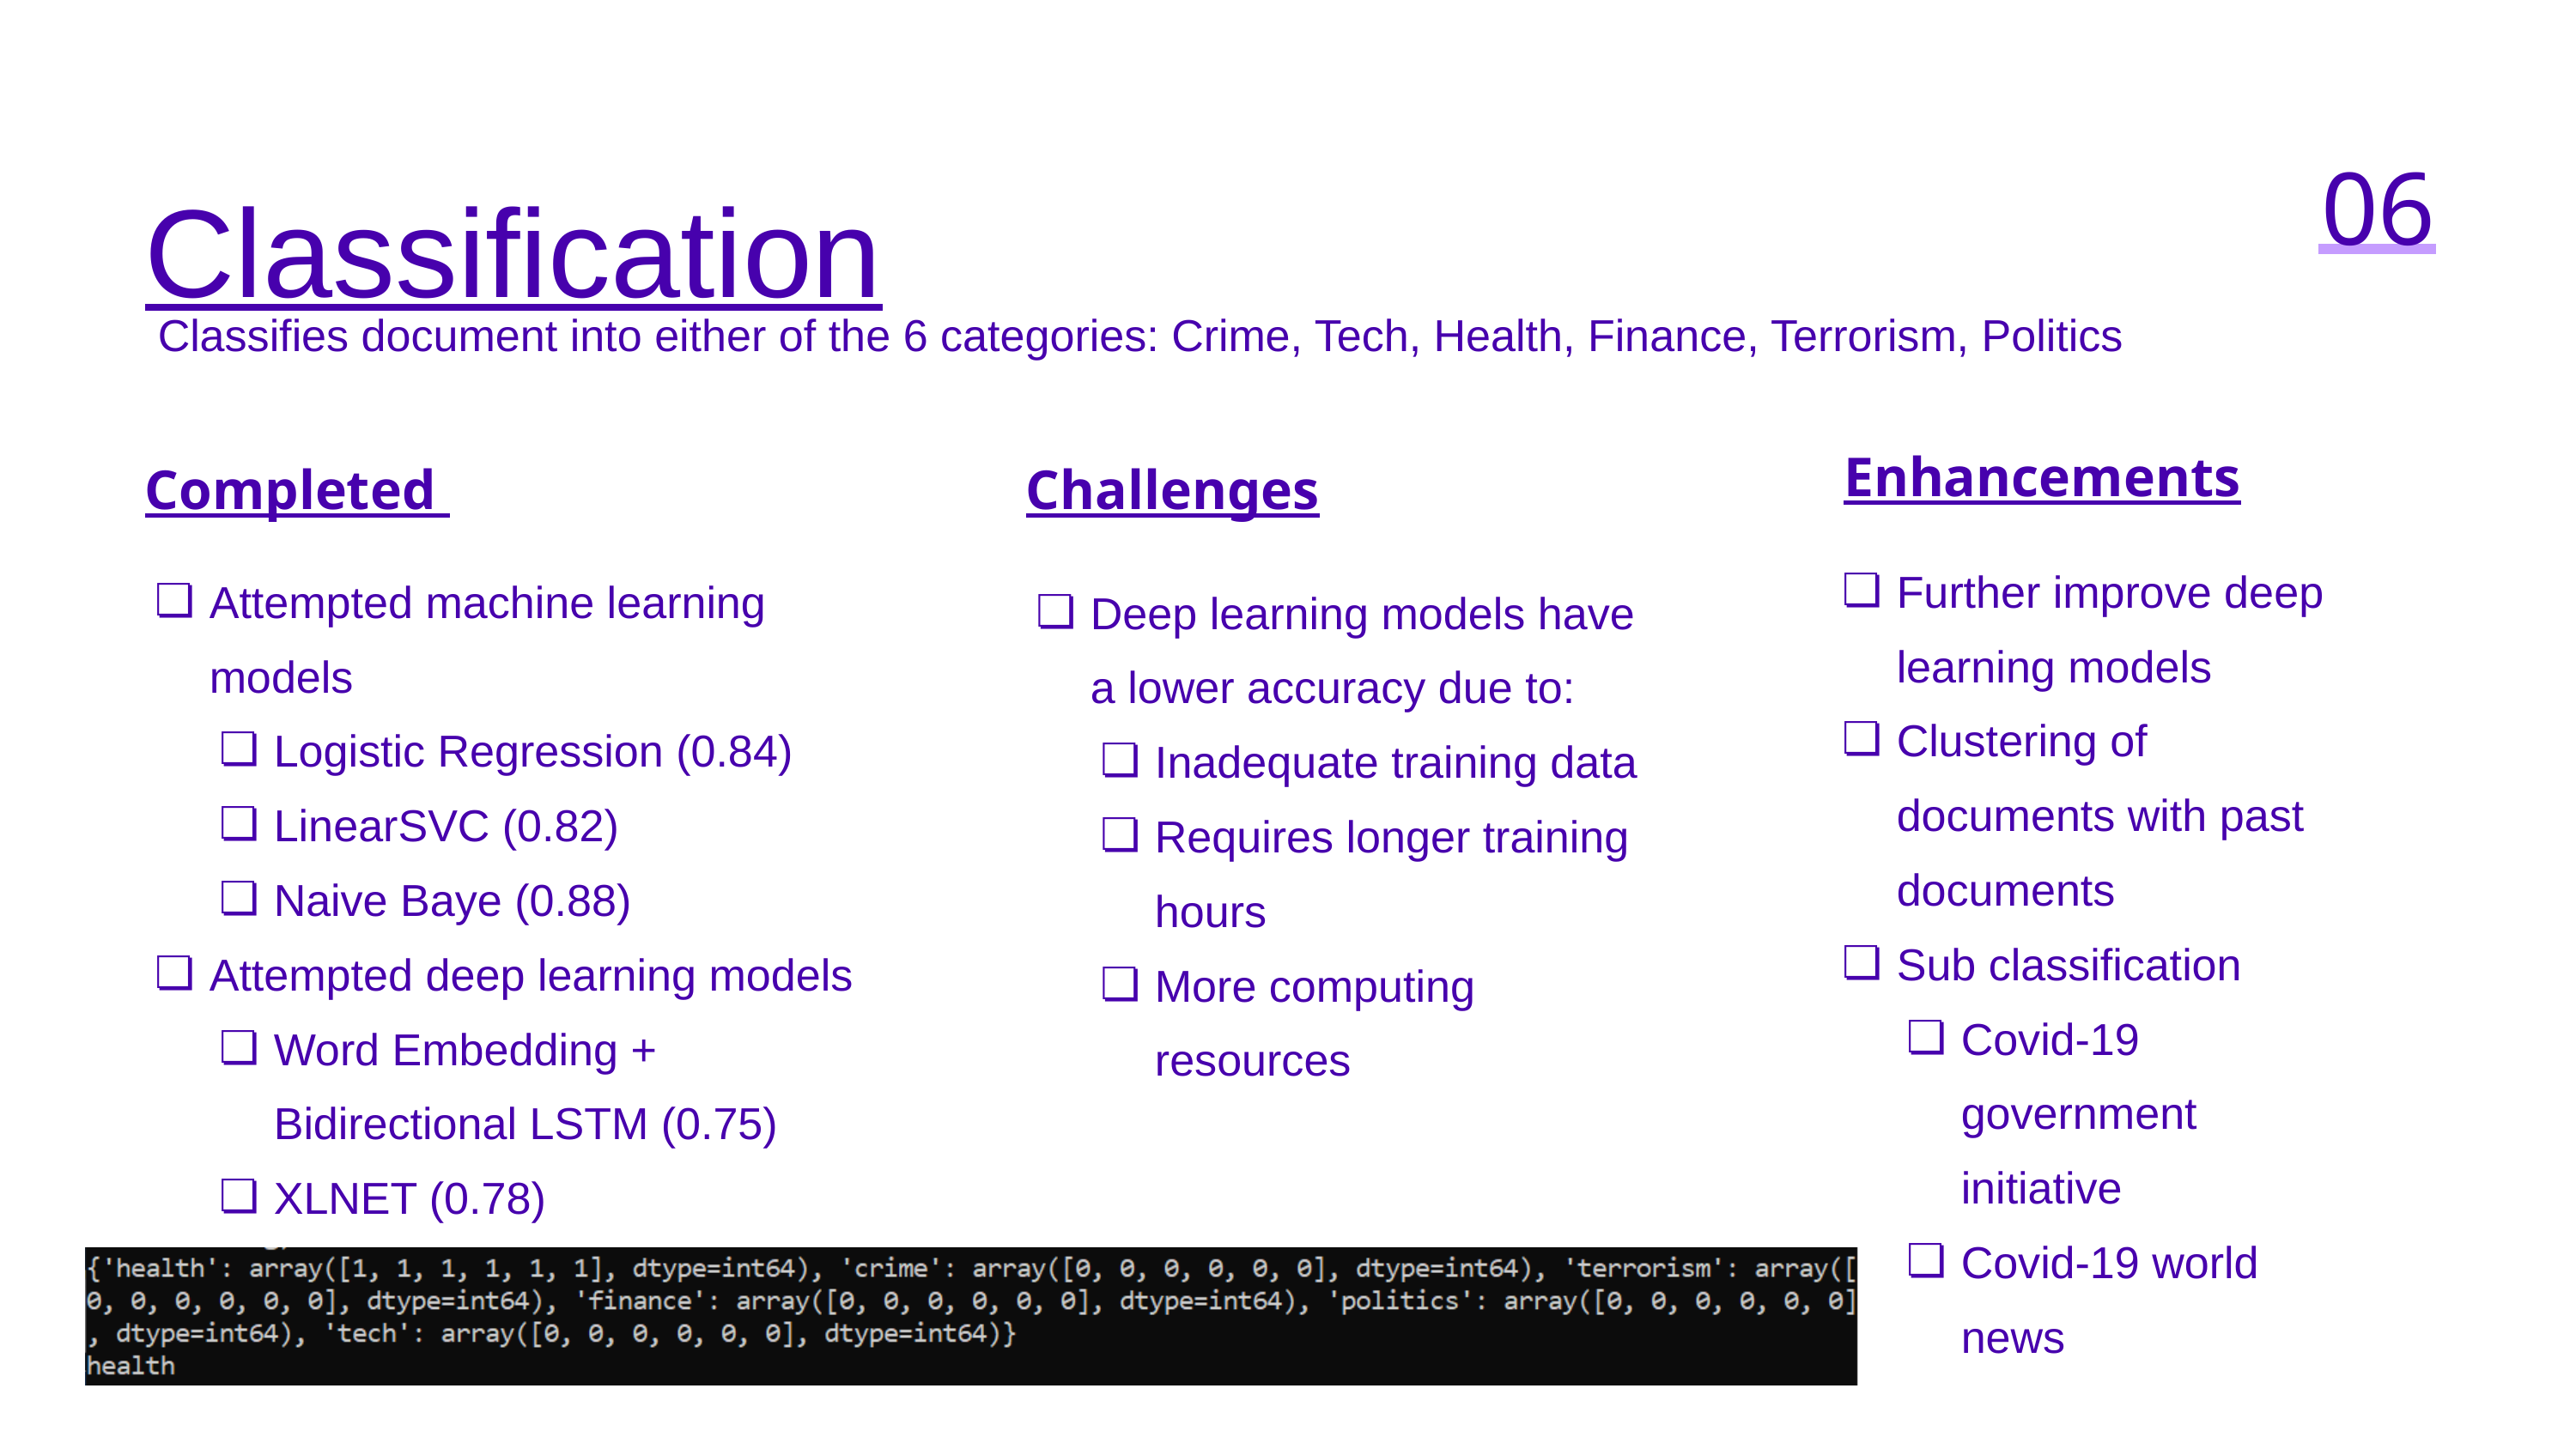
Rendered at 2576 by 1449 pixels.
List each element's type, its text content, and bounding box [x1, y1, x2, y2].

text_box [1025, 442, 1660, 1204]
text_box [2298, 120, 2437, 255]
text_box Classifies document into either of the 6 categories: Crime, Tech, Health, Finance, Terrorism, Politics [144, 294, 2215, 366]
picture [84, 1247, 1859, 1385]
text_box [1832, 429, 2364, 1365]
text_box Classification [144, 156, 1689, 294]
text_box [144, 442, 896, 1204]
